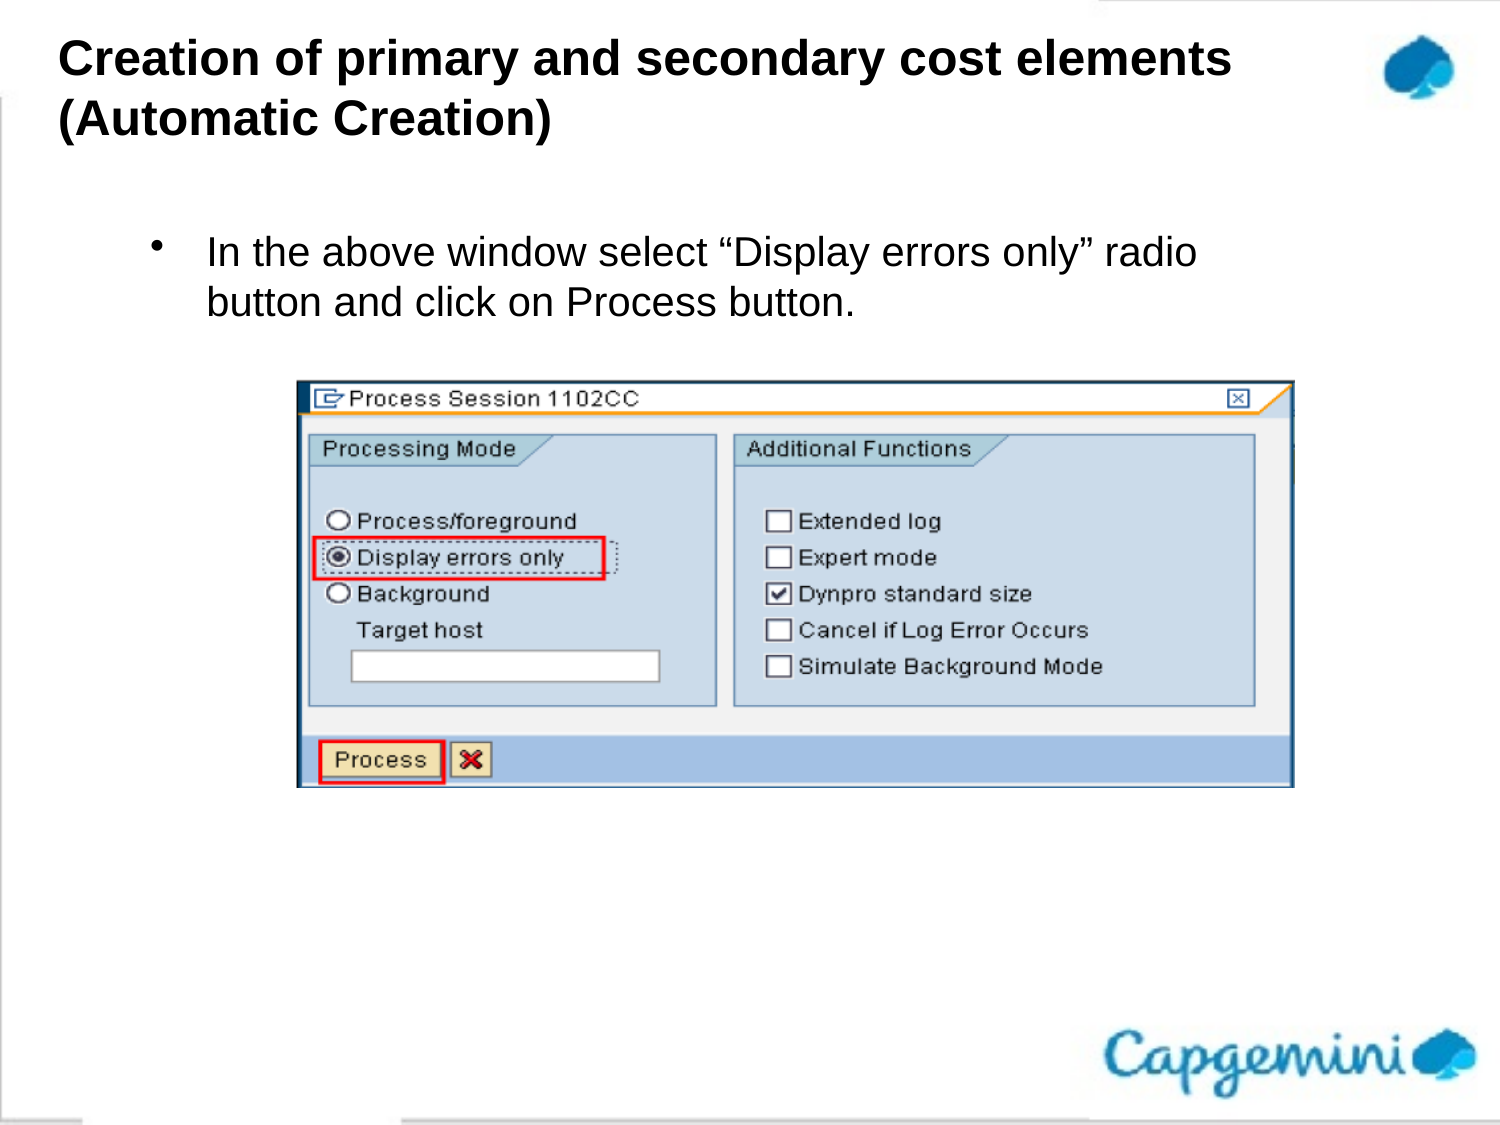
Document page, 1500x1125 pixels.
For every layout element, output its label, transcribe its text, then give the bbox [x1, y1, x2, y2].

picture [0, 0, 1500, 1125]
title Creation of primary and secondary cost elements (Automatic Creation) [57, 24, 1492, 136]
list In the above window select “Display errors only” radio button and click on Process button. [149, 224, 1326, 976]
